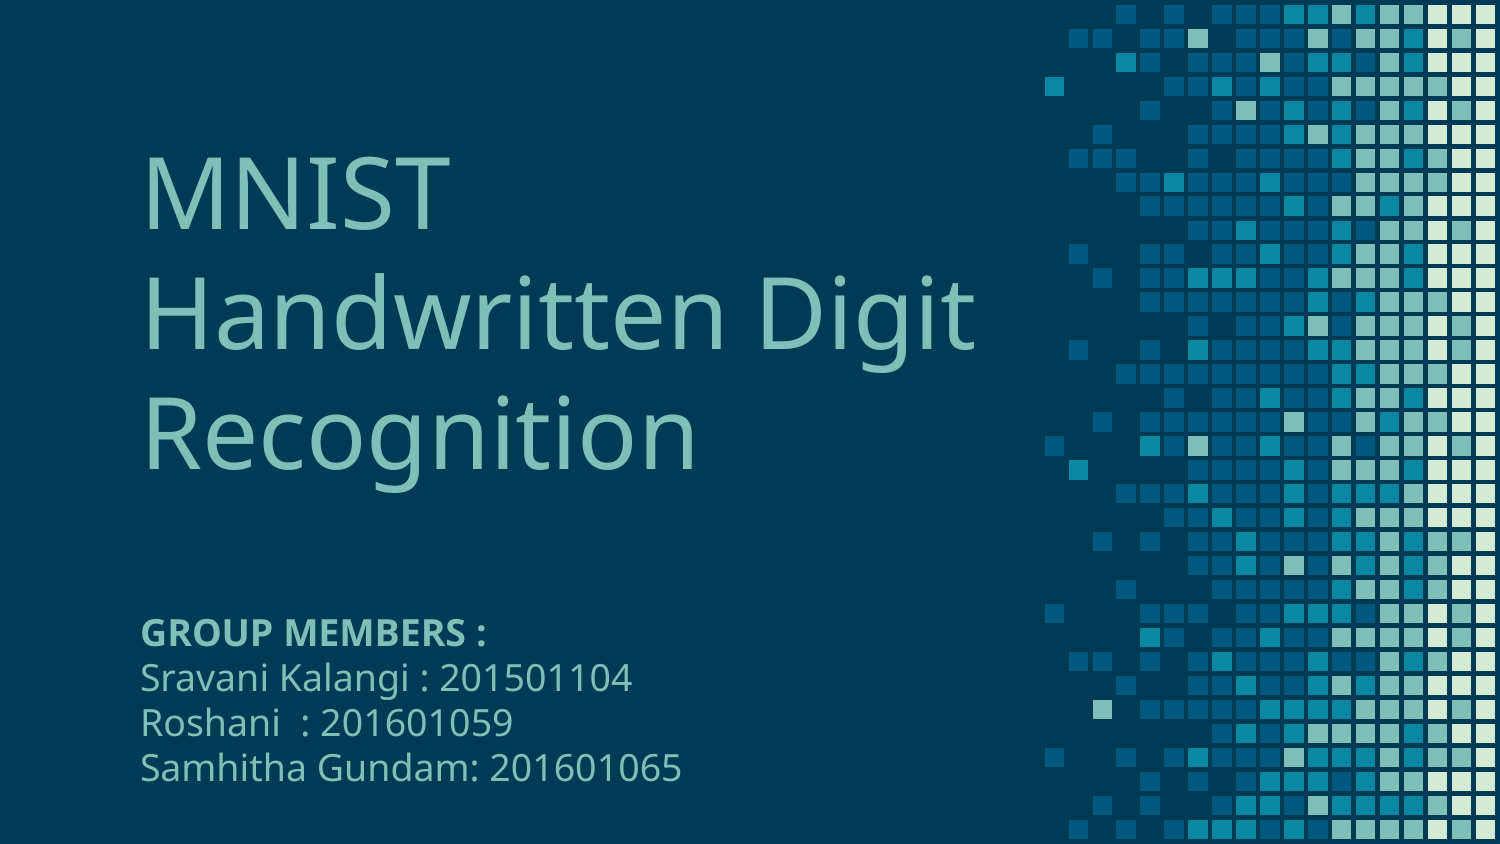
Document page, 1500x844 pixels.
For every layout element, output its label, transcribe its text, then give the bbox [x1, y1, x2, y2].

picture [577, 754, 594, 781]
picture [380, 671, 391, 691]
picture [376, 761, 387, 780]
picture [393, 753, 410, 781]
picture [177, 681, 187, 691]
picture [163, 761, 178, 781]
picture [474, 710, 489, 736]
picture [164, 672, 168, 690]
picture [320, 754, 341, 781]
picture [404, 620, 418, 645]
picture [142, 664, 158, 691]
picture [492, 755, 508, 780]
picture [288, 771, 298, 781]
picture [513, 754, 530, 781]
picture [335, 671, 350, 691]
picture [408, 709, 425, 736]
picture [621, 754, 637, 781]
picture [416, 761, 431, 781]
picture [433, 710, 440, 735]
picture [232, 716, 244, 735]
picture [343, 620, 371, 645]
picture [602, 755, 610, 780]
picture [195, 619, 219, 646]
picture [166, 716, 183, 736]
picture [251, 758, 261, 781]
picture [257, 716, 268, 735]
picture [463, 665, 479, 691]
picture [287, 620, 315, 645]
picture [190, 761, 201, 780]
picture [527, 664, 544, 691]
picture [304, 681, 314, 691]
title MNIST Handwritten Digit Recognition GROUP MEMBERS : Sravani Kalangi : 201501104 Roshani : 201601059 Samhitha Gundam: 201601065 [125, 114, 1011, 567]
picture [272, 761, 282, 780]
picture [642, 754, 659, 781]
picture [371, 762, 375, 780]
picture [357, 671, 361, 690]
picture [142, 754, 158, 781]
picture [185, 762, 189, 780]
picture [344, 709, 361, 736]
picture [451, 709, 468, 736]
picture [378, 620, 397, 645]
picture [254, 620, 271, 645]
picture [252, 716, 256, 735]
picture [283, 665, 300, 690]
picture [180, 671, 192, 690]
picture [495, 709, 511, 736]
picture [144, 710, 161, 735]
picture [245, 671, 256, 690]
picture [387, 709, 404, 736]
picture [197, 671, 214, 690]
picture [612, 665, 631, 690]
picture [143, 619, 164, 646]
picture [266, 753, 271, 780]
picture [381, 671, 396, 699]
picture [291, 761, 303, 780]
picture [438, 762, 442, 780]
picture [229, 726, 239, 736]
picture [322, 620, 336, 645]
picture [307, 671, 319, 690]
picture [203, 761, 213, 780]
picture [443, 761, 454, 780]
picture [225, 620, 246, 646]
picture [348, 761, 358, 781]
picture [189, 716, 202, 736]
picture [448, 619, 464, 646]
picture [425, 620, 443, 645]
picture [220, 671, 232, 690]
picture [664, 755, 680, 781]
picture [217, 681, 227, 691]
picture [322, 709, 339, 735]
picture [592, 665, 608, 691]
picture [537, 755, 545, 780]
picture [225, 761, 236, 780]
picture [573, 665, 581, 690]
picture [171, 620, 190, 645]
picture [363, 671, 373, 690]
picture [442, 665, 458, 690]
picture [552, 665, 559, 690]
picture [456, 761, 466, 780]
picture [487, 665, 495, 690]
picture [506, 665, 522, 691]
picture [556, 754, 573, 781]
picture [368, 710, 376, 735]
picture [220, 753, 224, 780]
picture [207, 708, 212, 735]
picture [240, 671, 244, 690]
picture [213, 716, 223, 735]
